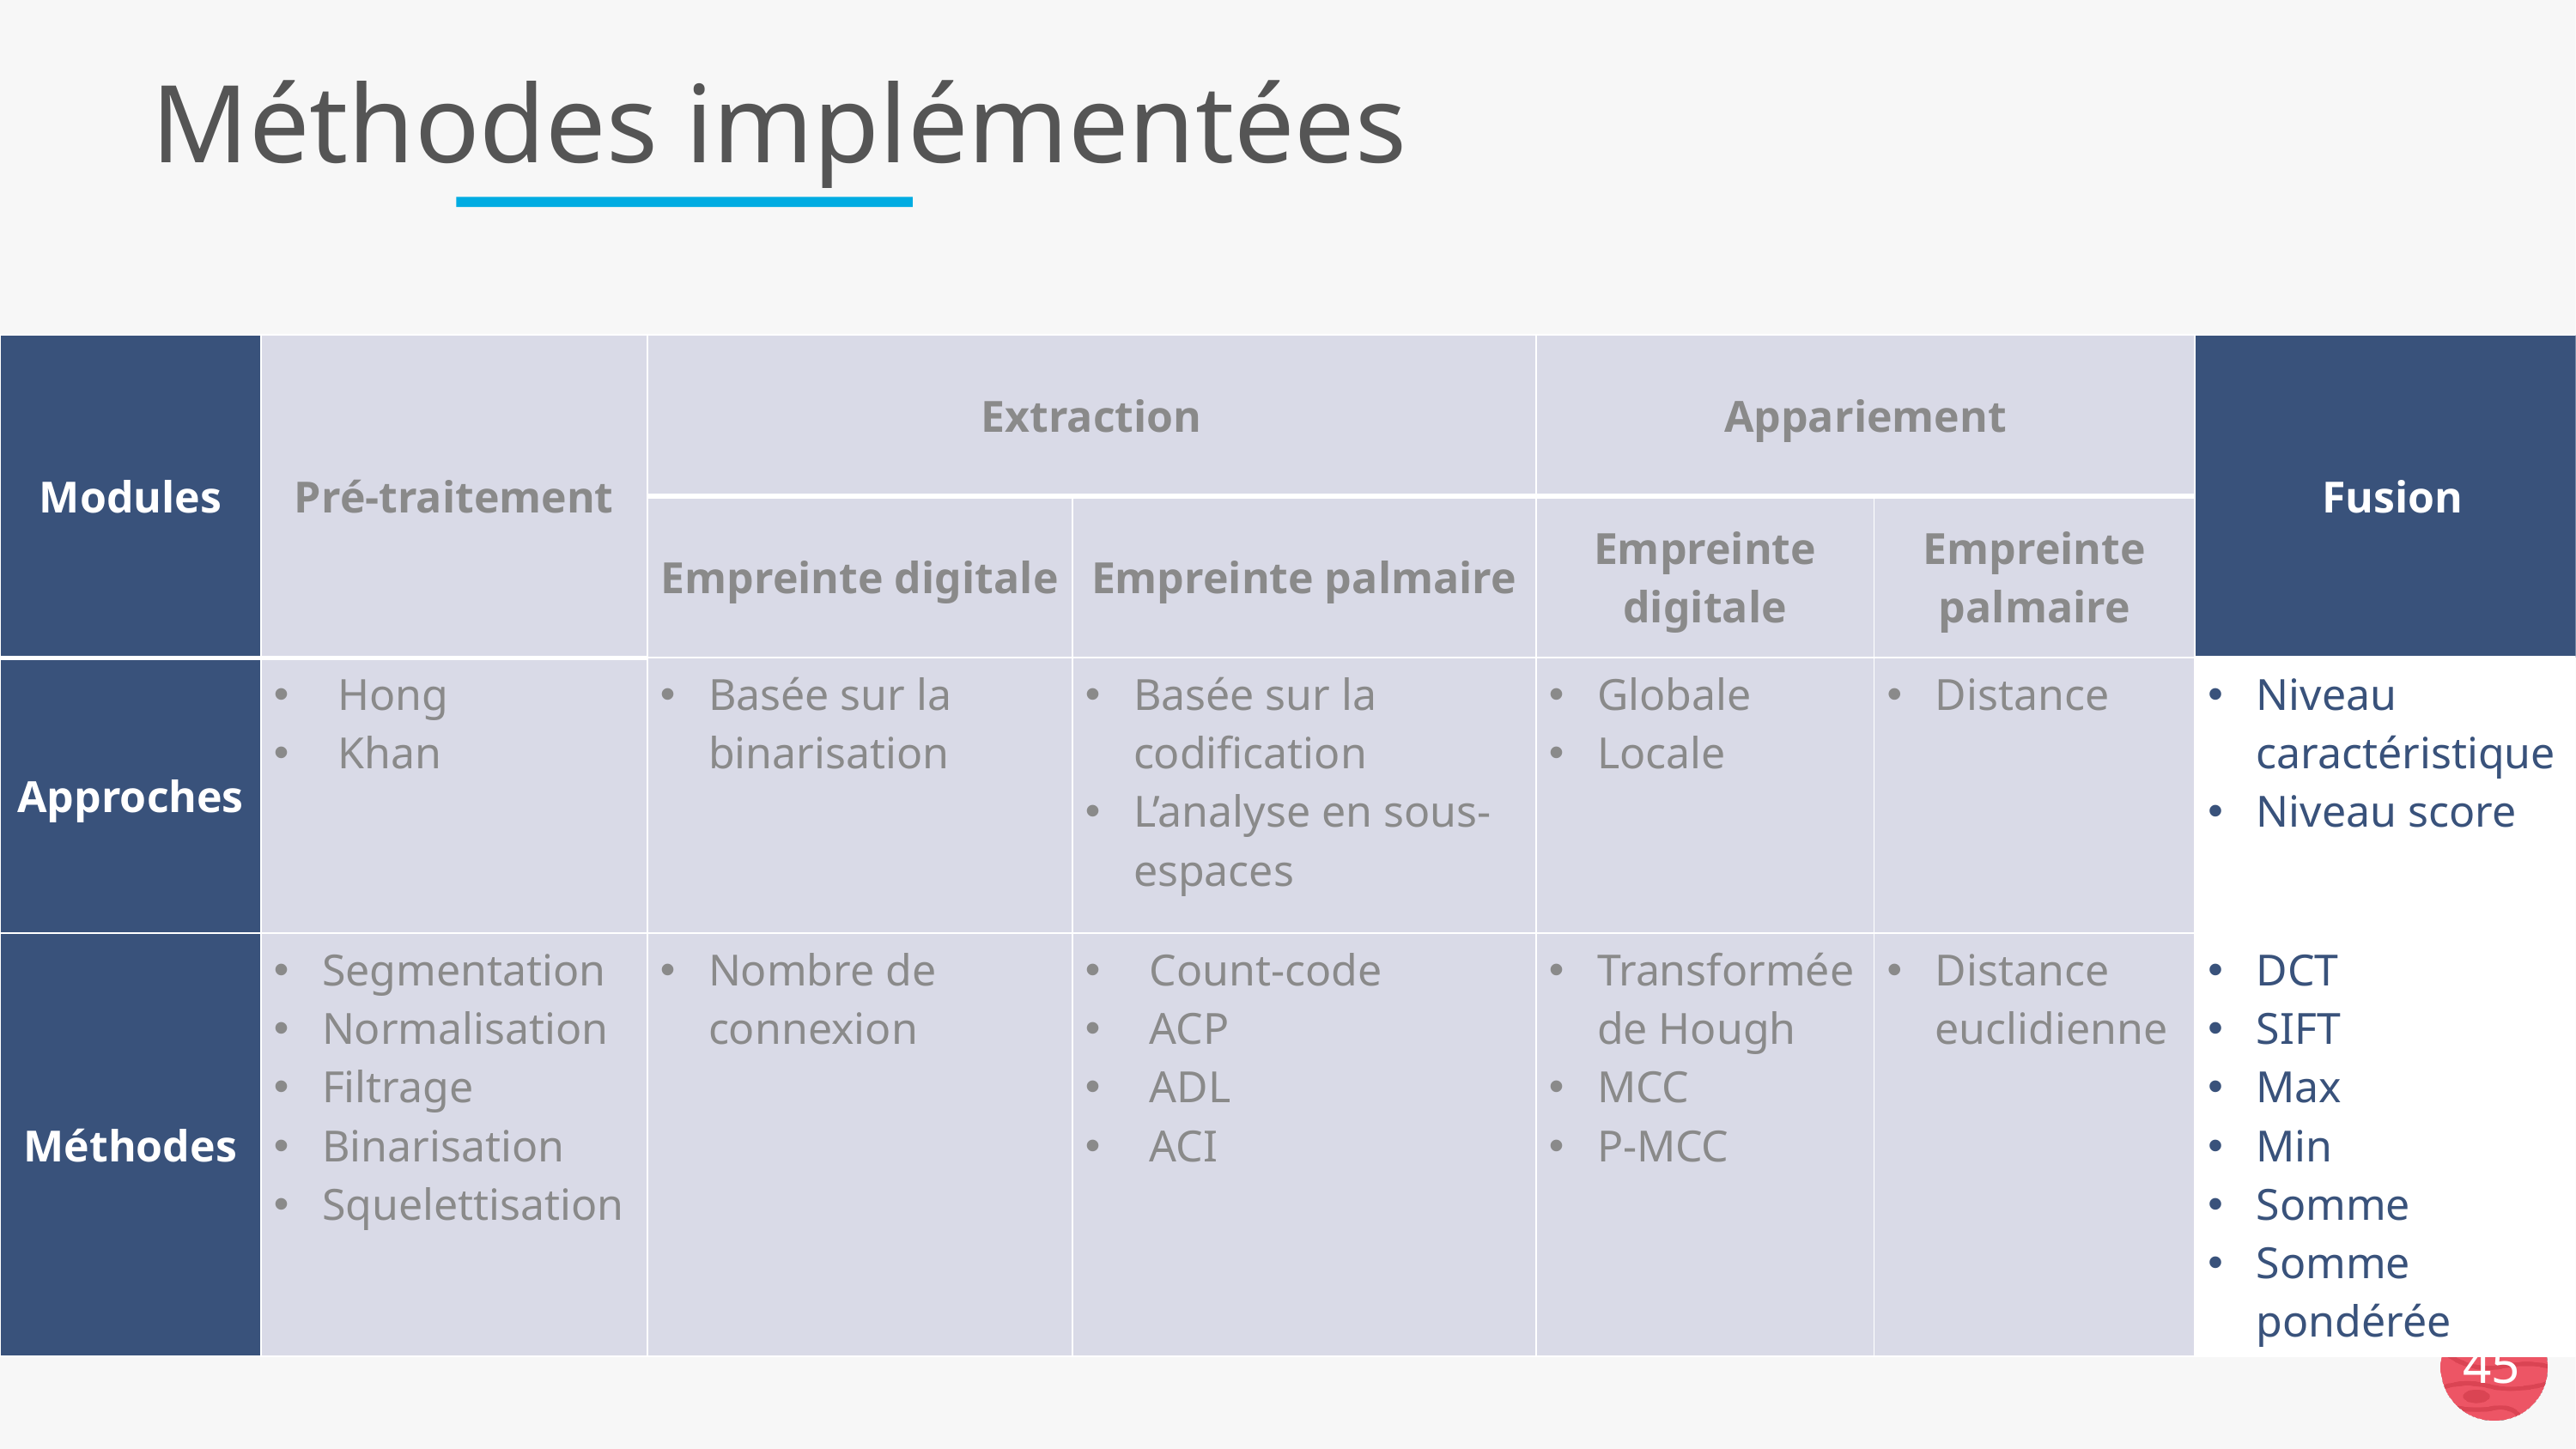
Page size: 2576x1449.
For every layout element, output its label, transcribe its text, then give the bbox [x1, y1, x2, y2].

table_header Appariement [1537, 336, 2194, 494]
table_cell Empreinte palmaire [1874, 499, 2194, 657]
table_cell Empreinte palmaire [1073, 499, 1535, 657]
table_header Pré-traitement [262, 336, 647, 656]
table_cell Empreinte digitale [648, 499, 1072, 657]
table_cell Nombre de connexion [648, 934, 1072, 1355]
table_cell Transformée de Hough MCC P-MCC [1537, 934, 1874, 1355]
table_cell Niveau caractéristique Niveau score [2196, 660, 2576, 932]
table_cell Hong Khan [262, 660, 647, 932]
table_cell Distance euclidienne [1874, 934, 2194, 1355]
table_cell Distance [1874, 658, 2194, 932]
table_cell Globale Locale [1537, 658, 1874, 932]
table_cell Approches [1, 660, 260, 932]
title Méthodes implémentées [129, 34, 2454, 204]
table_header Extraction [648, 336, 1535, 494]
table_cell Segmentation Normalisation Filtrage Binarisation Squelettisation [262, 934, 647, 1355]
picture [2440, 1406, 2548, 1421]
table_cell Empreinte digitale [1537, 499, 1874, 657]
table_header Modules [1, 336, 260, 656]
table_cell Count-code ACP ADL ACI [1073, 934, 1535, 1355]
table_cell Méthodes [1, 934, 260, 1355]
slide_number 45 [2415, 1328, 2568, 1406]
table_cell DCT SIFT Max Min Somme Somme pondérée [2196, 934, 2576, 1355]
table_cell Basée sur la binarisation [648, 658, 1072, 932]
table_cell Basée sur la codification L’analyse en sous-espaces [1073, 658, 1535, 932]
table_header Fusion [2196, 336, 2576, 656]
